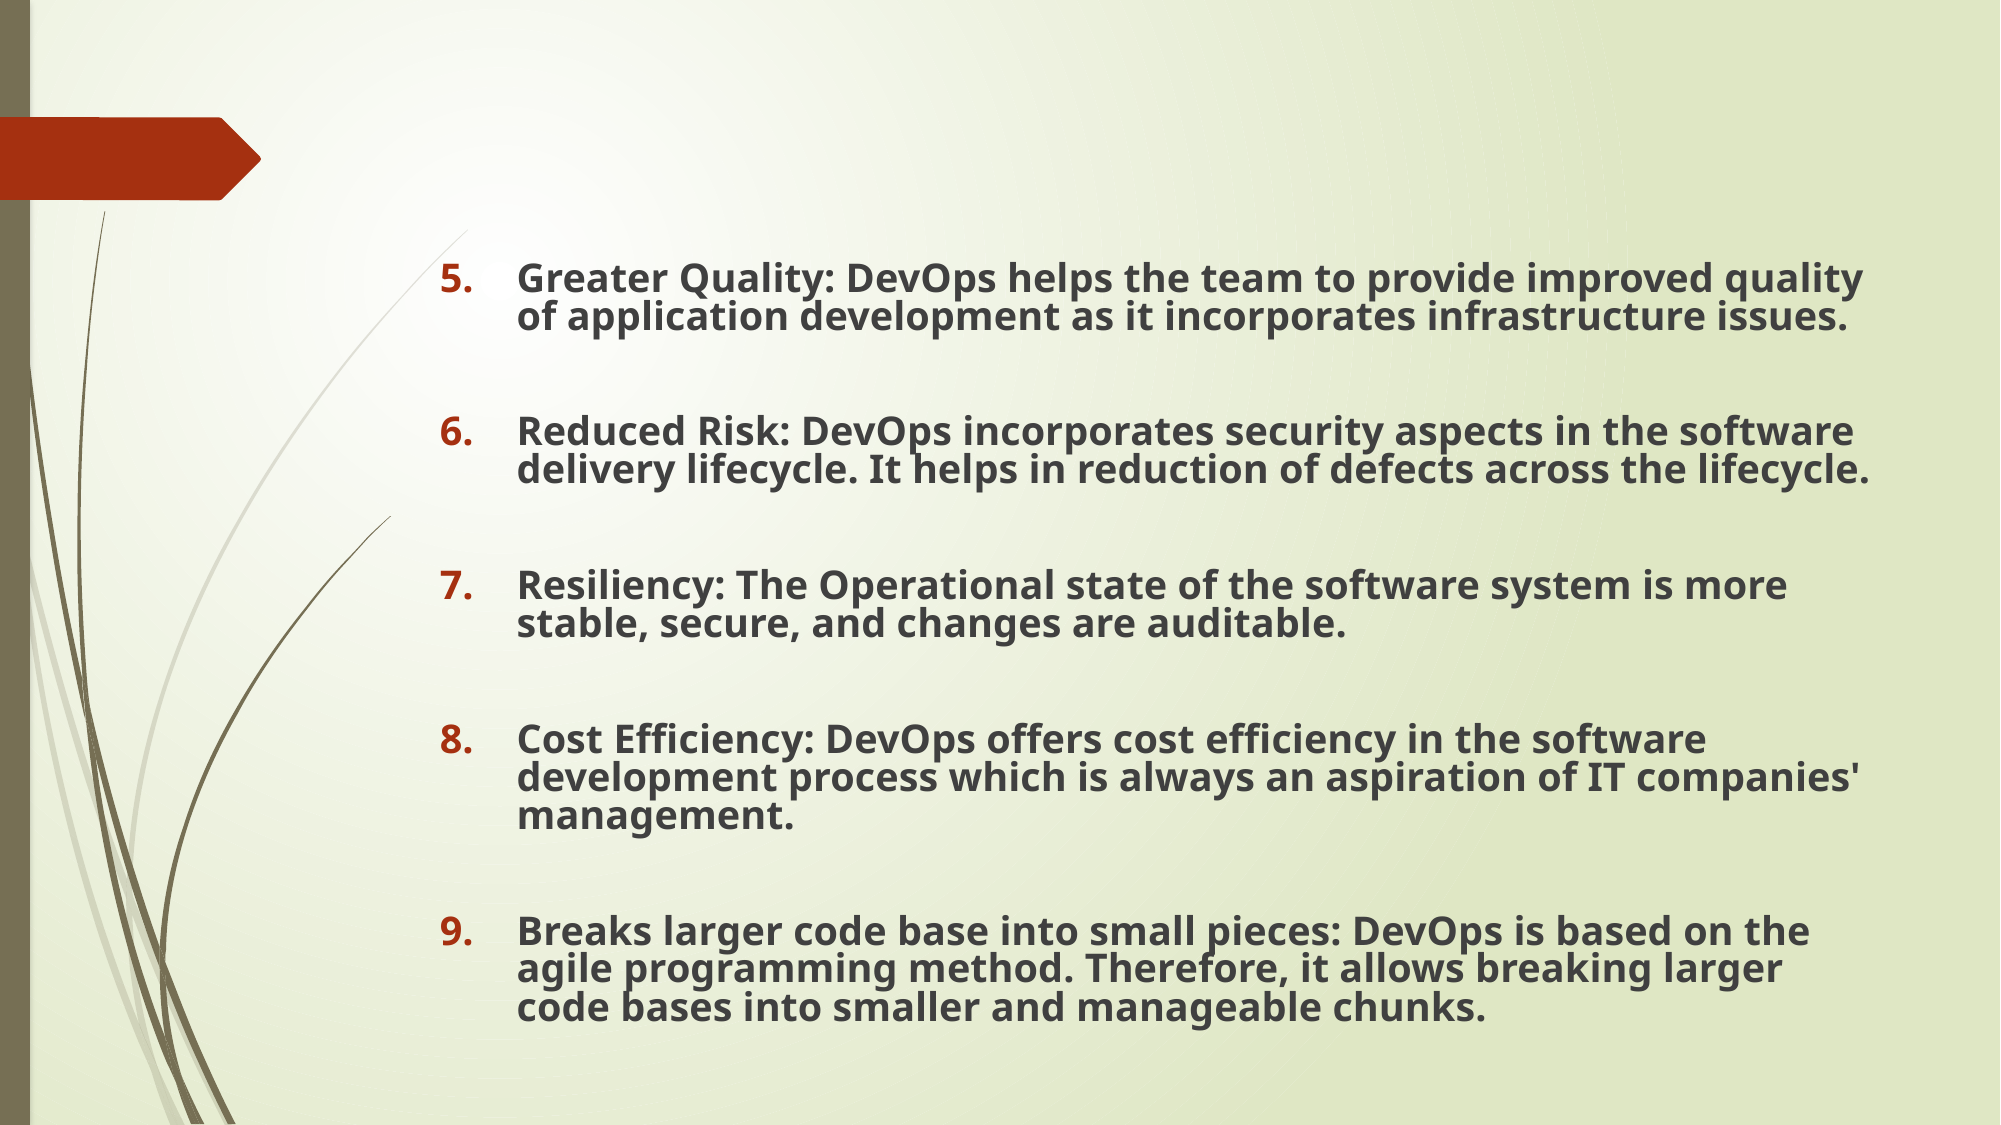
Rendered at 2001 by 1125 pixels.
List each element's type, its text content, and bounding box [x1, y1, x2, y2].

list Greater Quality: DevOps helps the team to provide improved quality of application development as it incorporates infrastructure issues. Reduced Risk: DevOps incorporates security aspects in the software delivery lifecycle. It helps in reduction of defects across the lifecycle. Resiliency: The Operational state of the software system is more stable, secure, and changes are auditable. Cost Efficiency: DevOps offers cost efficiency in the software development process which is always an aspiration of IT companies' management. Breaks larger code base into small pieces: DevOps is based on the agile programming method. Therefore, it allows breaking larger code bases into smaller and manageable chunks. [424, 254, 1888, 1063]
